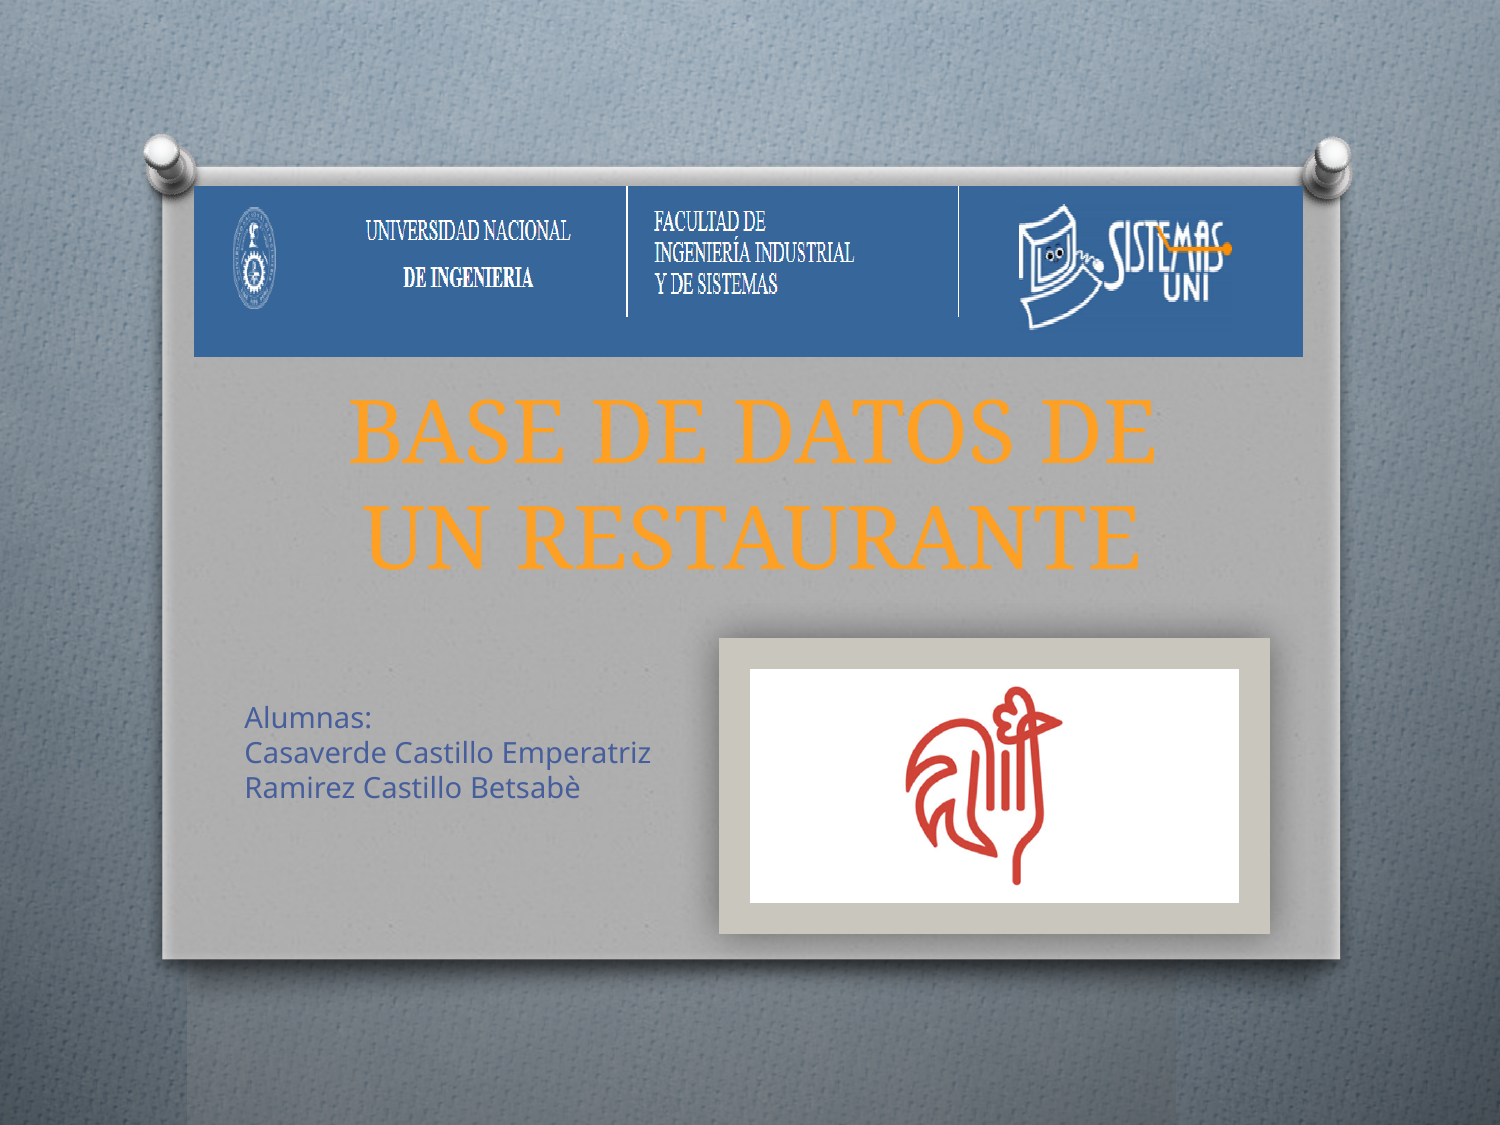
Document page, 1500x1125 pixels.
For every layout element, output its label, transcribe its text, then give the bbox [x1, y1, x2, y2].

text_box Alumnas: Casaverde Castillo Emperatriz Ramirez Castillo Betsabè [229, 692, 667, 812]
title BASE DE DATOS DE UN RESTAURANTE [283, 364, 1223, 595]
picture [112, 100, 1396, 357]
picture [749, 668, 1239, 903]
